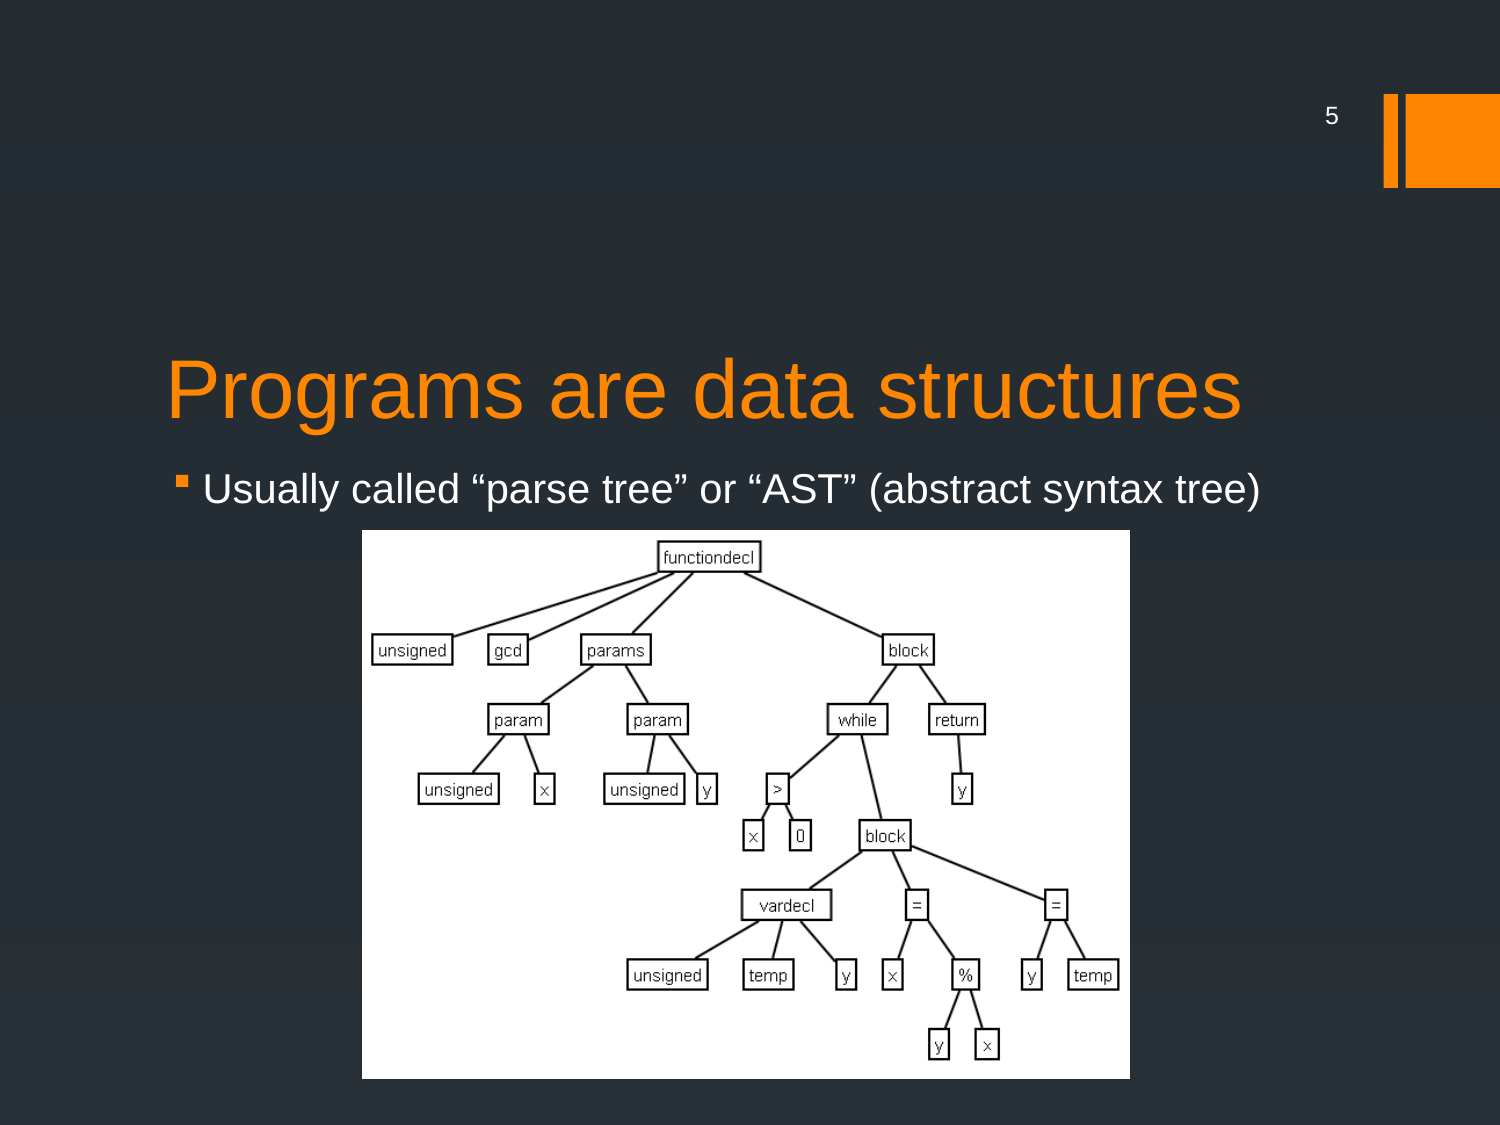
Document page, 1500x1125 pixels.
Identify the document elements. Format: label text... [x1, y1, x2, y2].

picture [361, 529, 1131, 1079]
slide_number 5 [1199, 90, 1355, 140]
list Usually called “parse tree” or “AST” (abstract syntax tree) [150, 454, 1350, 1035]
title Programs are data structures [150, 253, 1350, 443]
